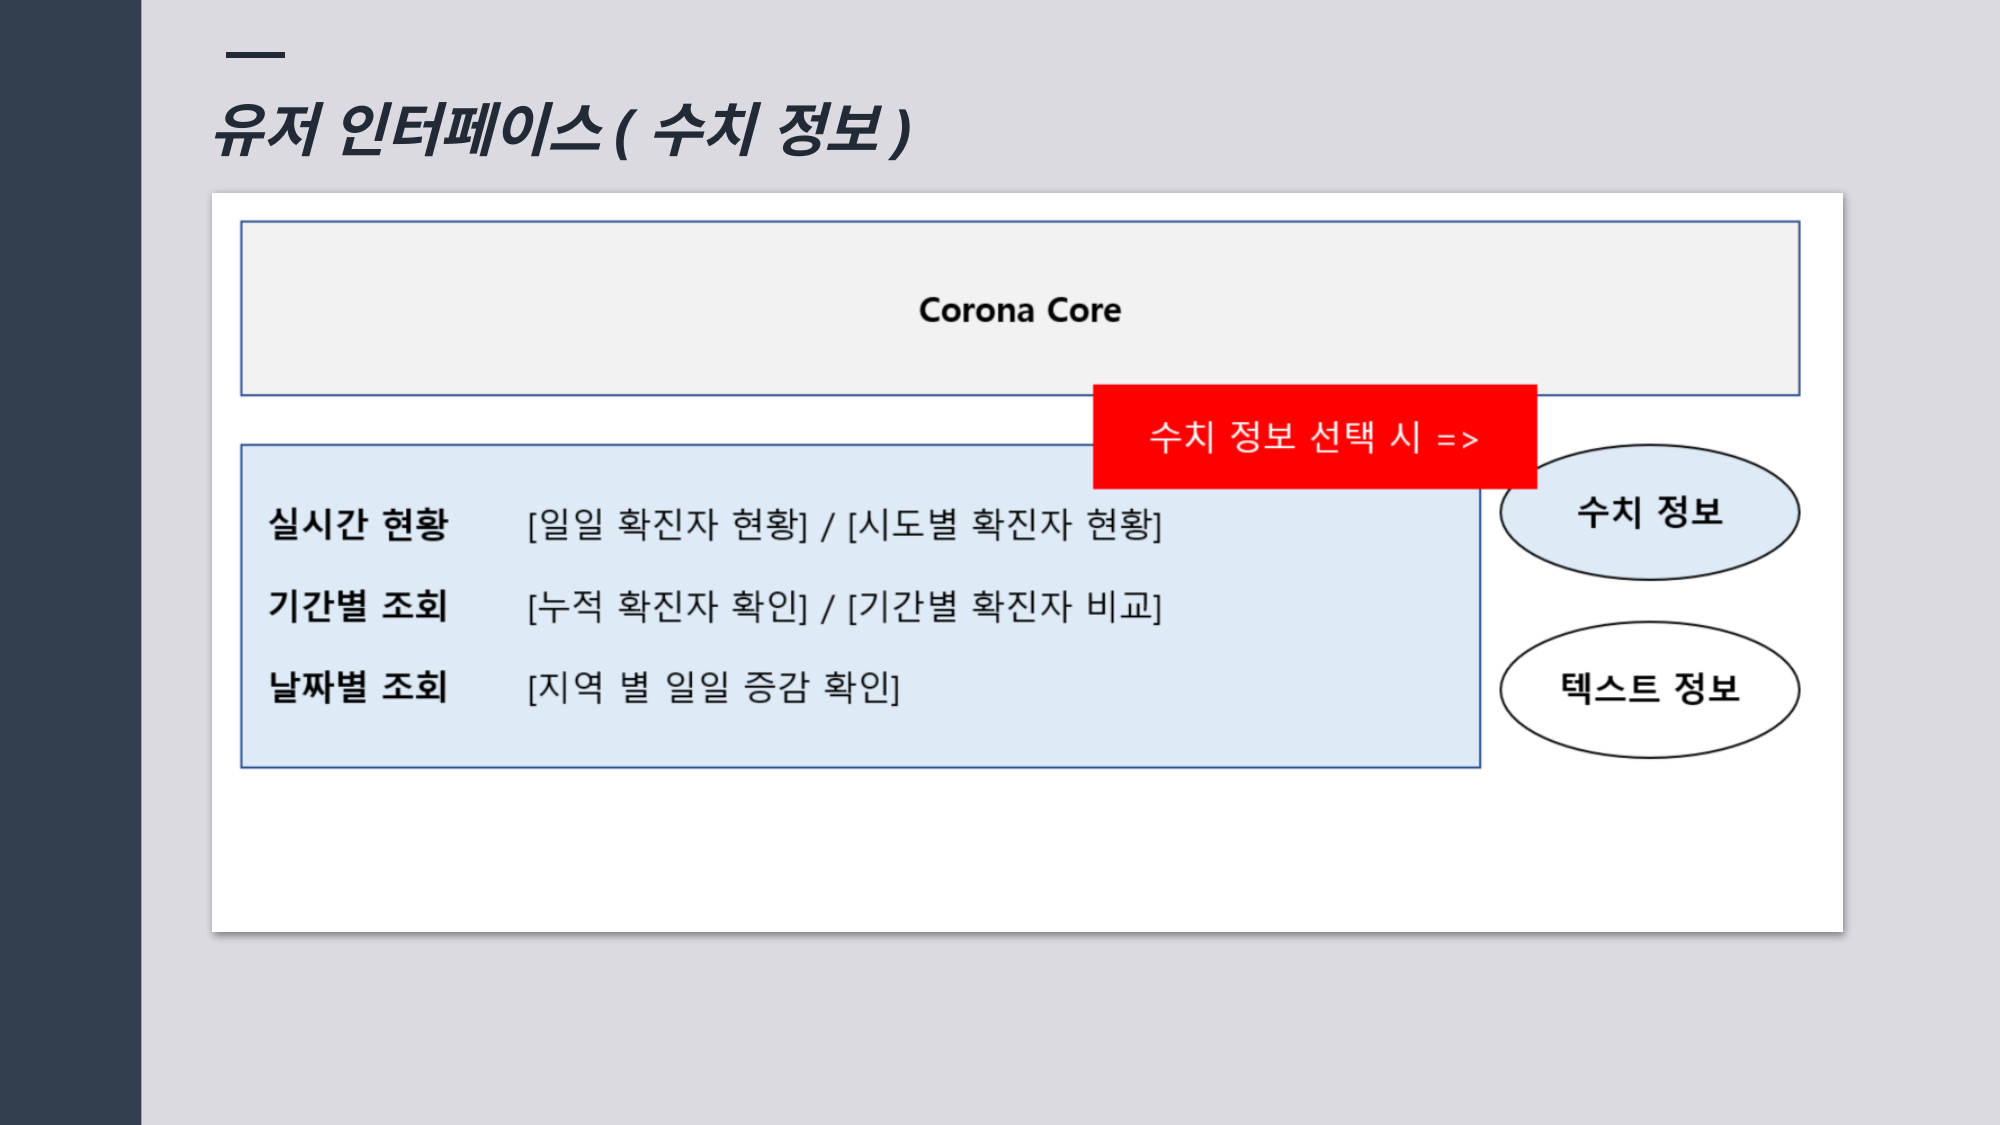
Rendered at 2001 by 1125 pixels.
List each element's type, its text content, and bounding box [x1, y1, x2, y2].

picture [226, 207, 1829, 918]
text_box [0, 0, 142, 1125]
text_box 유저 인터페이스(수치 정보) [194, 50, 1049, 171]
